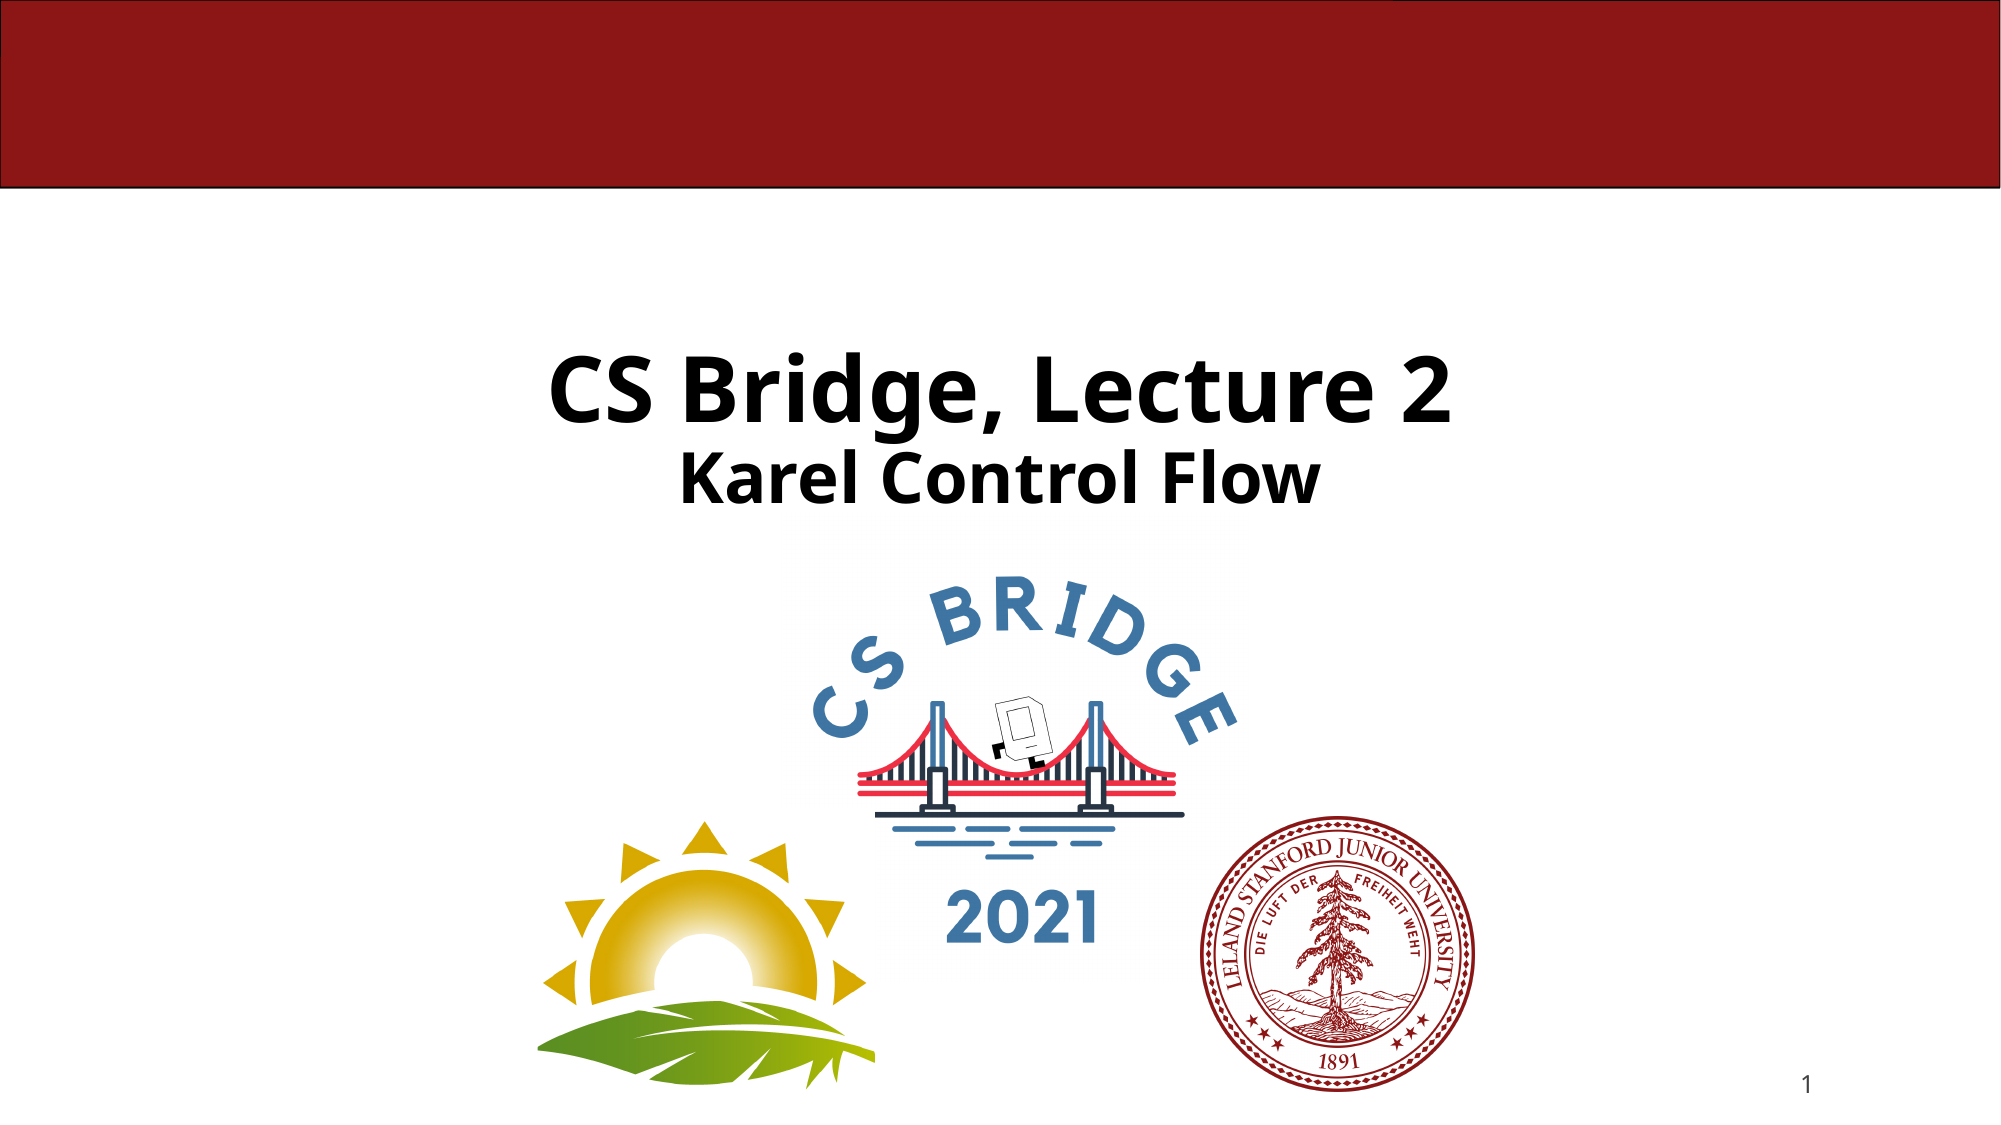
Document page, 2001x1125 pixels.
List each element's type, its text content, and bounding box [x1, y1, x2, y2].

title CS Bridge, Lecture 2 Karel Control Flow [150, 262, 1850, 600]
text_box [537, 512, 1475, 1092]
